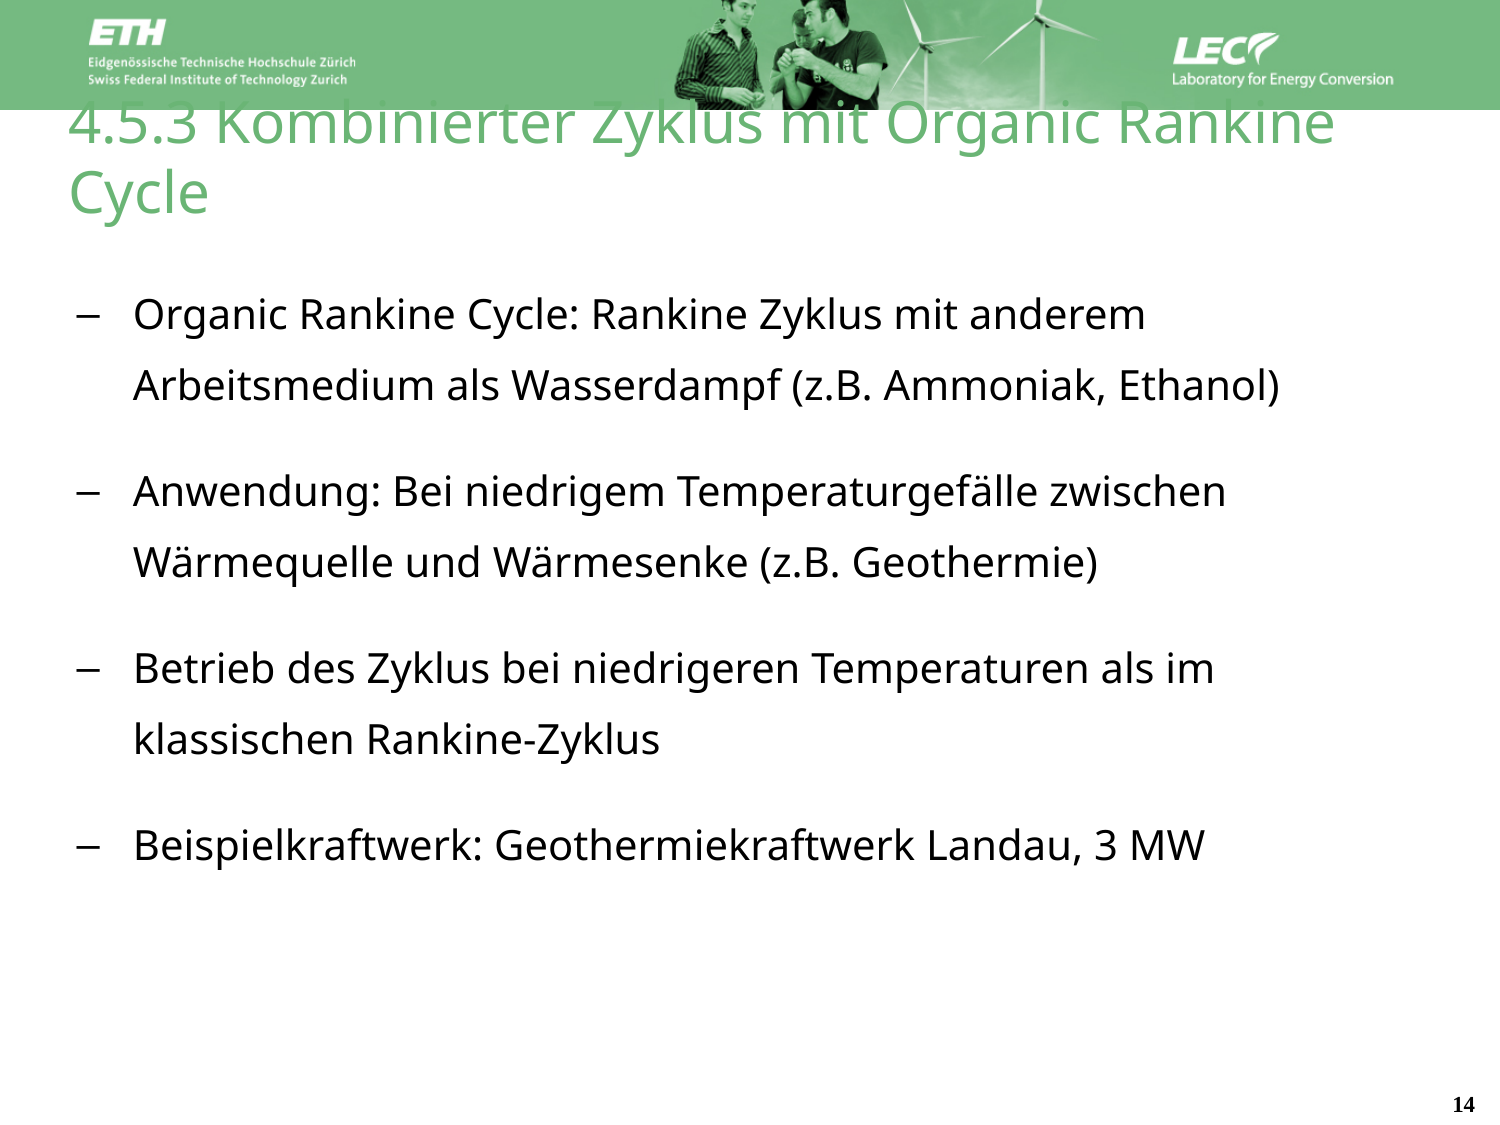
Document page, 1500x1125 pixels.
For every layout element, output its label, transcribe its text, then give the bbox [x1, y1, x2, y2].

title 4.5.3 Kombinierter Zyklus mit Organic Rankine Cycle [53, 119, 1475, 191]
picture [0, 0, 1500, 110]
text_box Organic Rankine Cycle: Rankine Zyklus mit anderem Arbeitsmedium als Wasserdampf (z.B. Ammoniak, Ethanol) Anwendung: Bei niedrigem Temperaturgefälle zwischen Wärmequelle und Wärmesenke (z.B. Geothermie) Betrieb des Zyklus bei niedrigeren Temperaturen als im klassischen Rankine-Zyklus Beispielkraftwerk: Geothermiekraftwerk Landau, 3 MW [76, 267, 1339, 1012]
